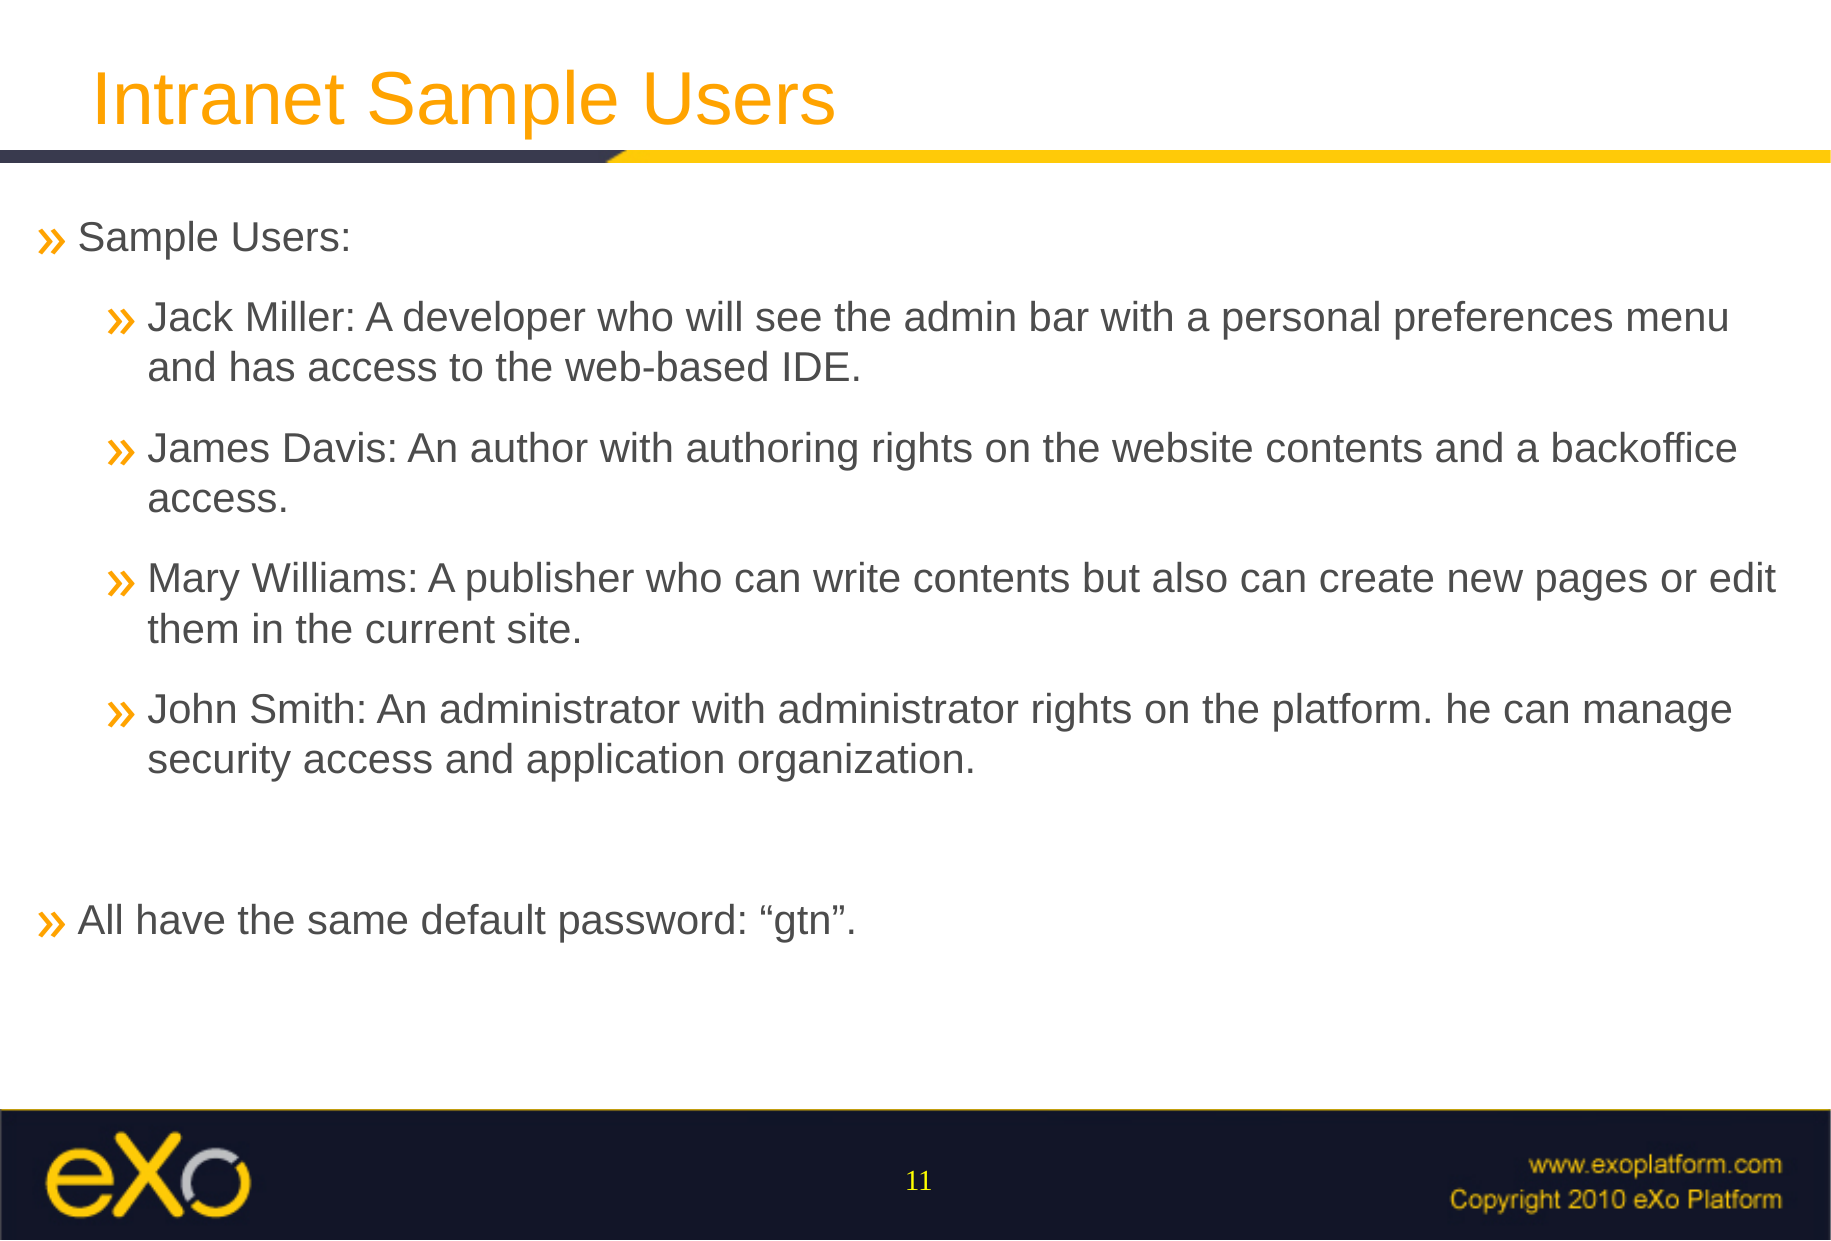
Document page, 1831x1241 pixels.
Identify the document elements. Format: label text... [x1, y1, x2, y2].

picture [0, 150, 1831, 163]
picture [0, 1109, 1831, 1240]
text_box Sample Users: Jack Miller: A developer who will see the admin bar with a personal preferences menu and has access to the web-based IDE. James Davis: An author with authoring rights on the website contents and a backoffice access. Mary Williams: A publisher who can write contents but also can create new pages or edit them in the current site. John Smith: An administrator with administrator rights on the platform. he can manage security access and application organization. All have the same default password: “gtn”. [35, 209, 1801, 1096]
text_box Intranet Sample Users [91, 49, 1739, 151]
